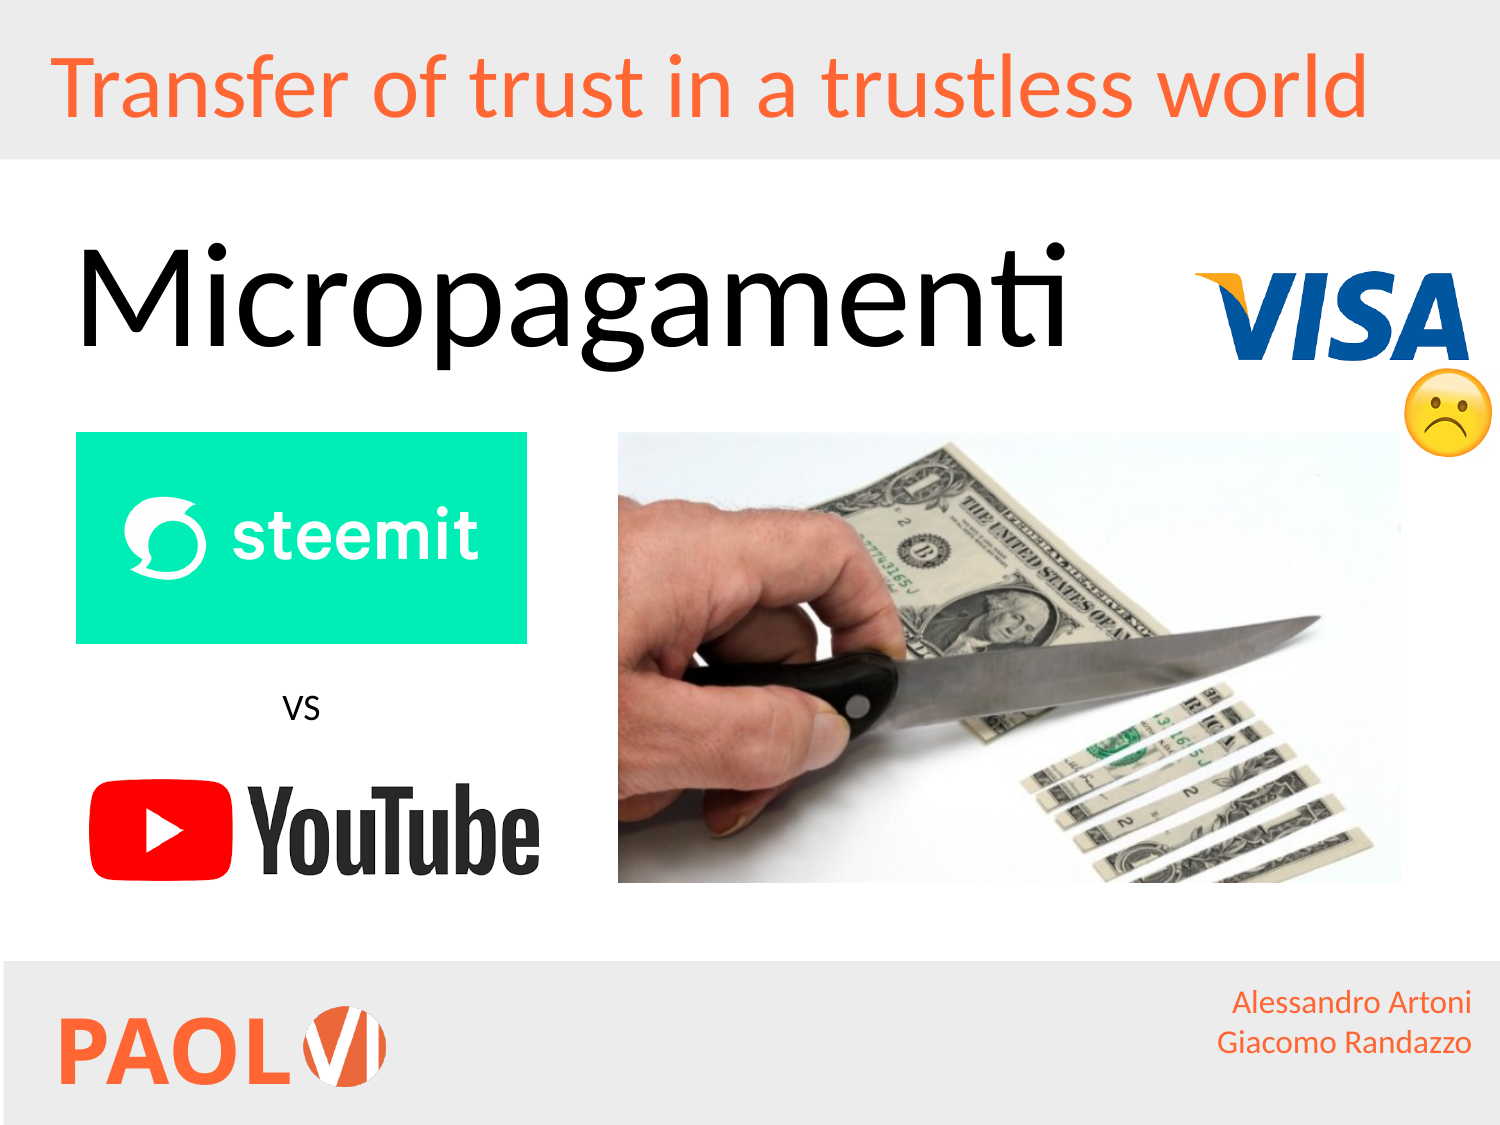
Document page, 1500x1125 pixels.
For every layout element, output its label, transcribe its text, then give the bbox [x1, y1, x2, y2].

text_box VS [76, 675, 527, 736]
picture [76, 432, 527, 644]
picture [303, 1006, 386, 1087]
text_box Micropagamenti [56, 188, 1439, 384]
title Transfer of trust in a trustless world [35, 19, 1459, 143]
picture [618, 364, 1497, 884]
picture [88, 779, 540, 882]
picture [1195, 270, 1469, 361]
